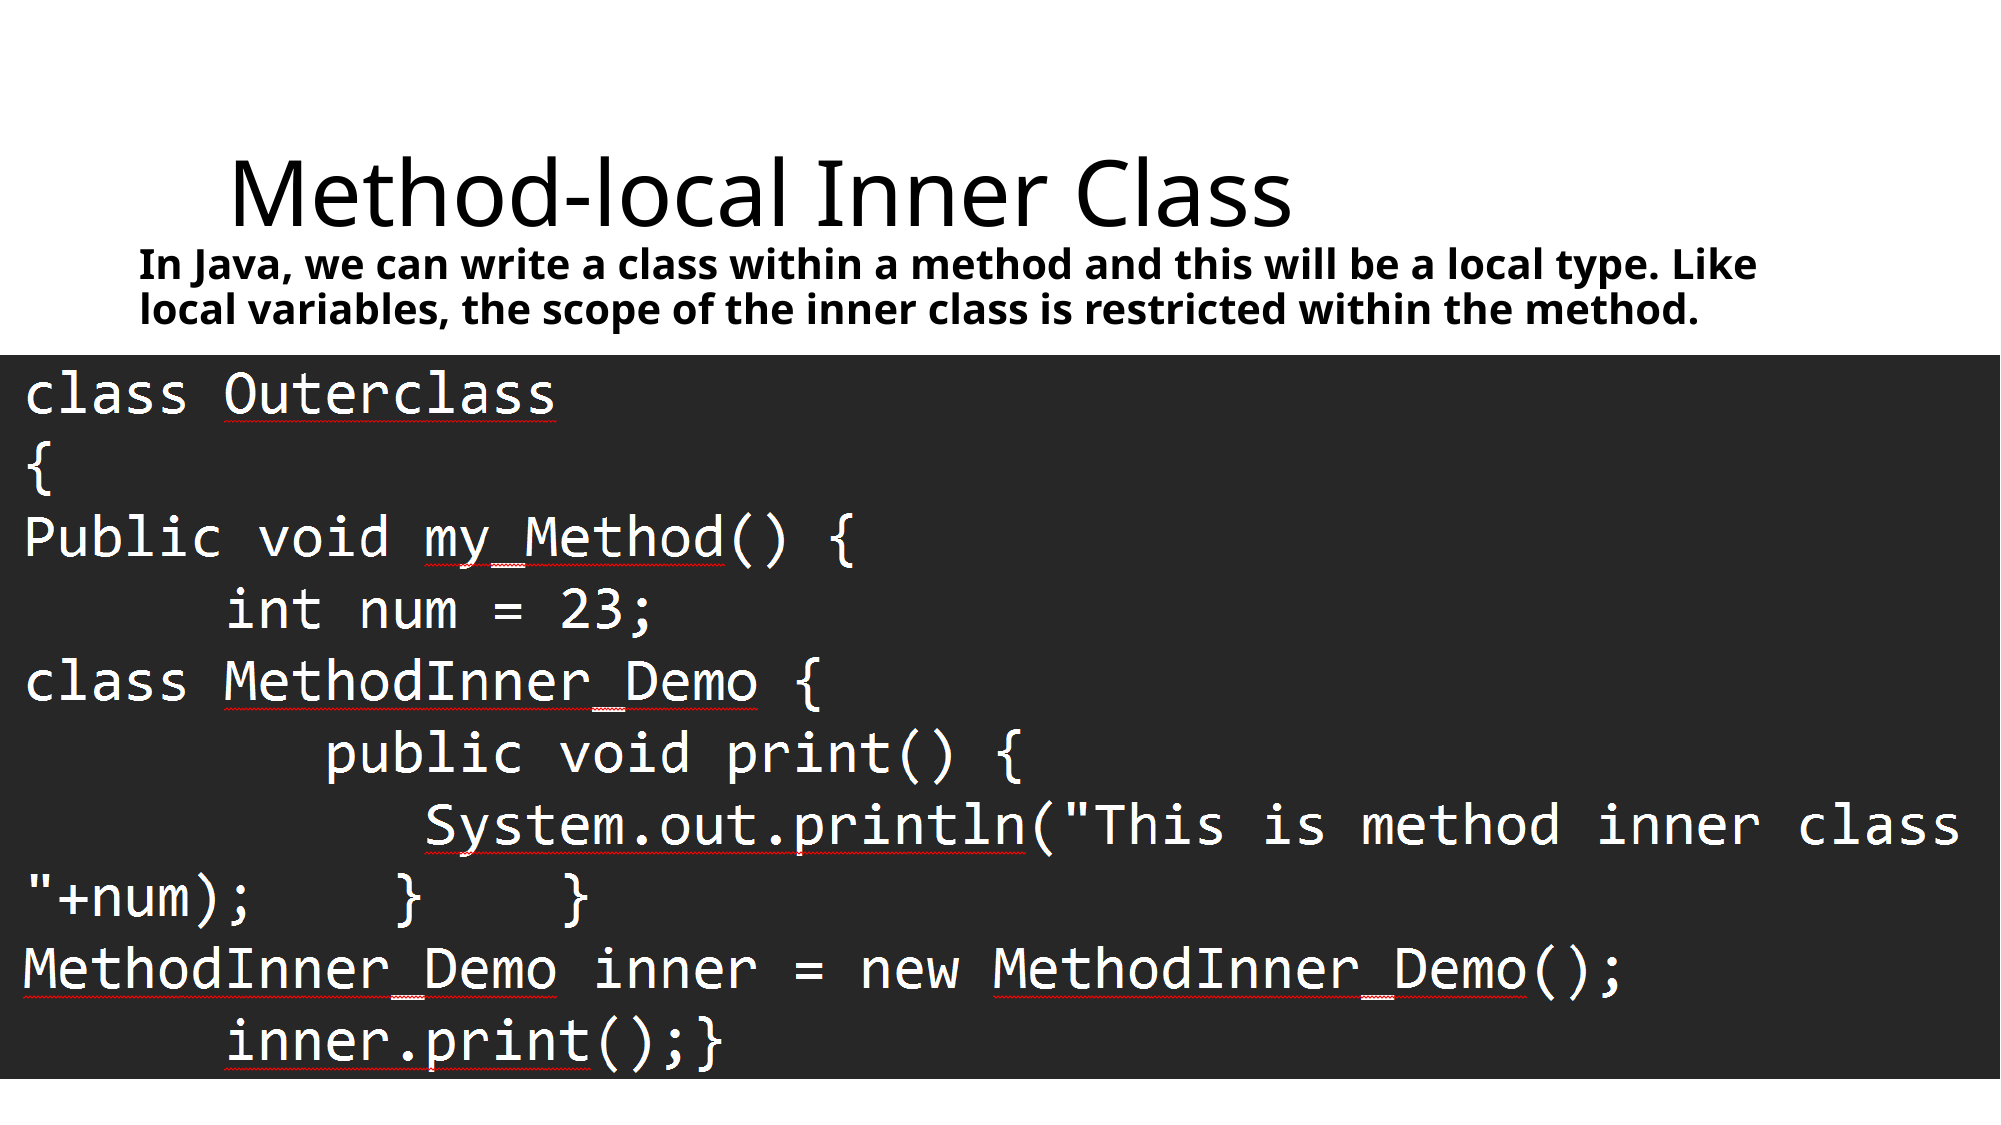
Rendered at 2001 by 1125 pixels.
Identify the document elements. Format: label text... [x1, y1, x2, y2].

list In Java, we can write a class within a method and this will be a local type. Like local variables, the scope of the inner class is restricted within the method. [124, 236, 1876, 354]
picture [0, 354, 2000, 1079]
title Method-local Inner Class [212, 89, 1788, 236]
